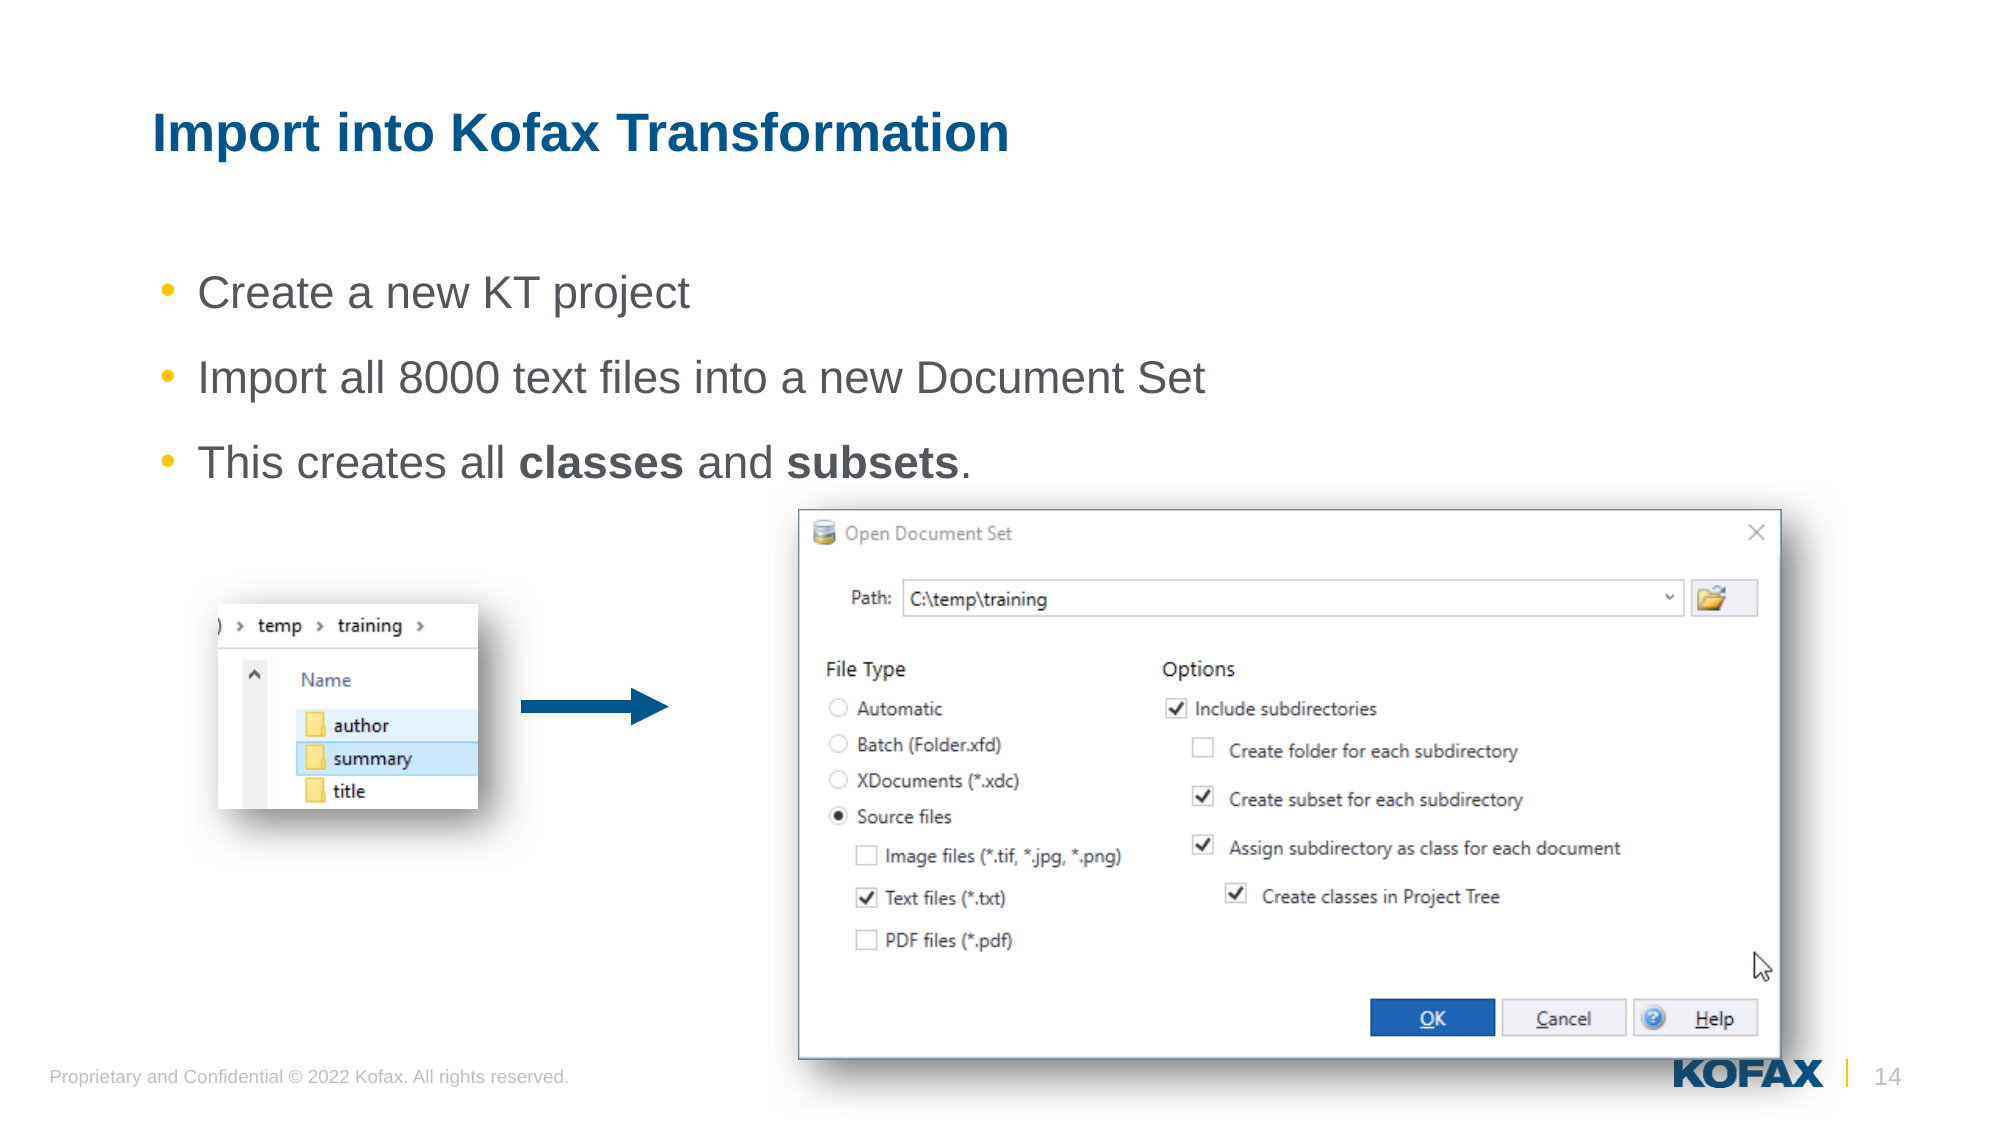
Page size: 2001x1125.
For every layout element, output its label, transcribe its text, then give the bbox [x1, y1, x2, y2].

list Create a new KT project Import all 8000 text files into a new Document Set This creates all classes and subsets. [137, 249, 1959, 1041]
picture [1674, 1059, 1824, 1088]
picture [218, 604, 478, 809]
picture [798, 509, 1782, 1060]
title Import into Kofax Transformation [137, 97, 1914, 231]
